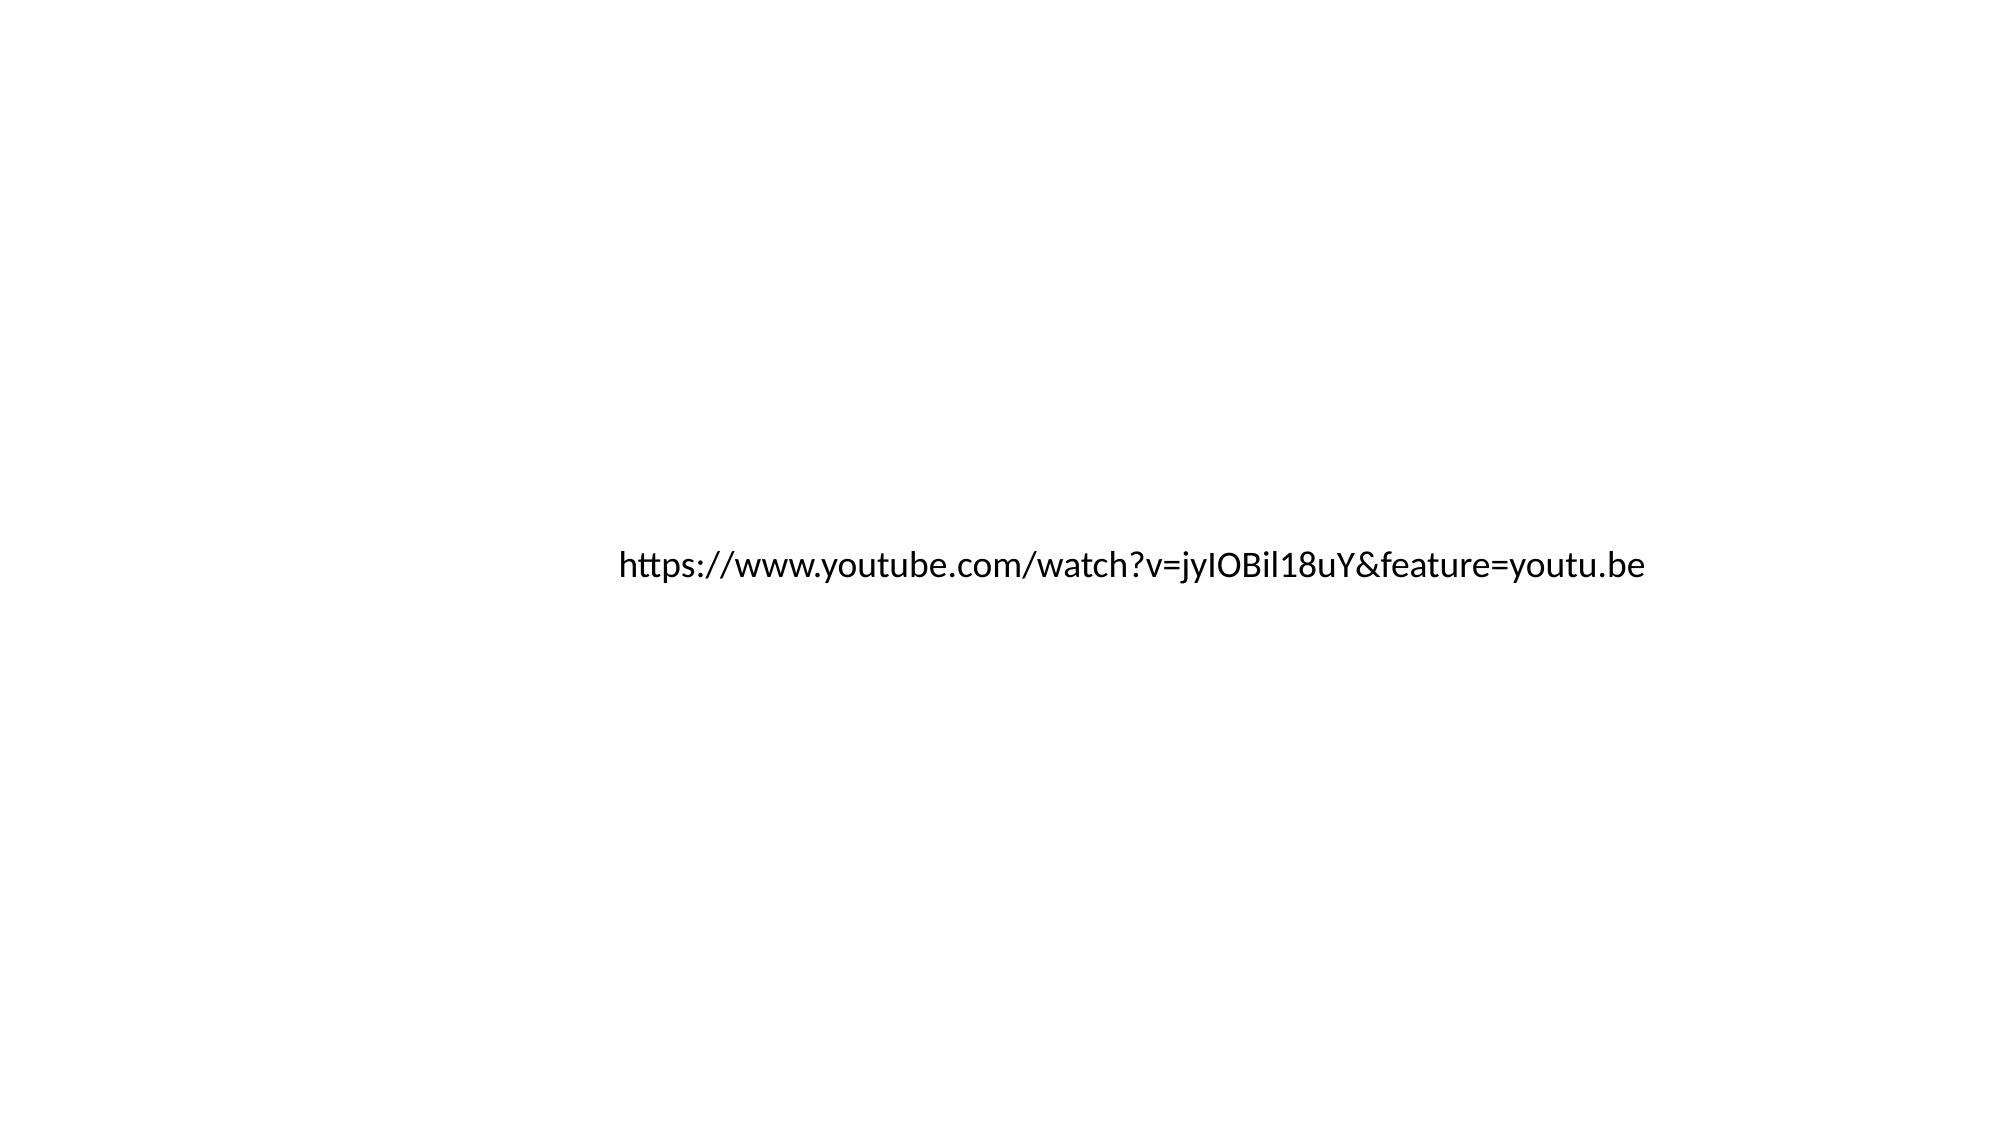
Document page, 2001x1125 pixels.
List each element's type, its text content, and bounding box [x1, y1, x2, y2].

text_box https://www.youtube.com/watch?v=jyIOBil18uY&feature=youtu.be [603, 532, 1662, 592]
